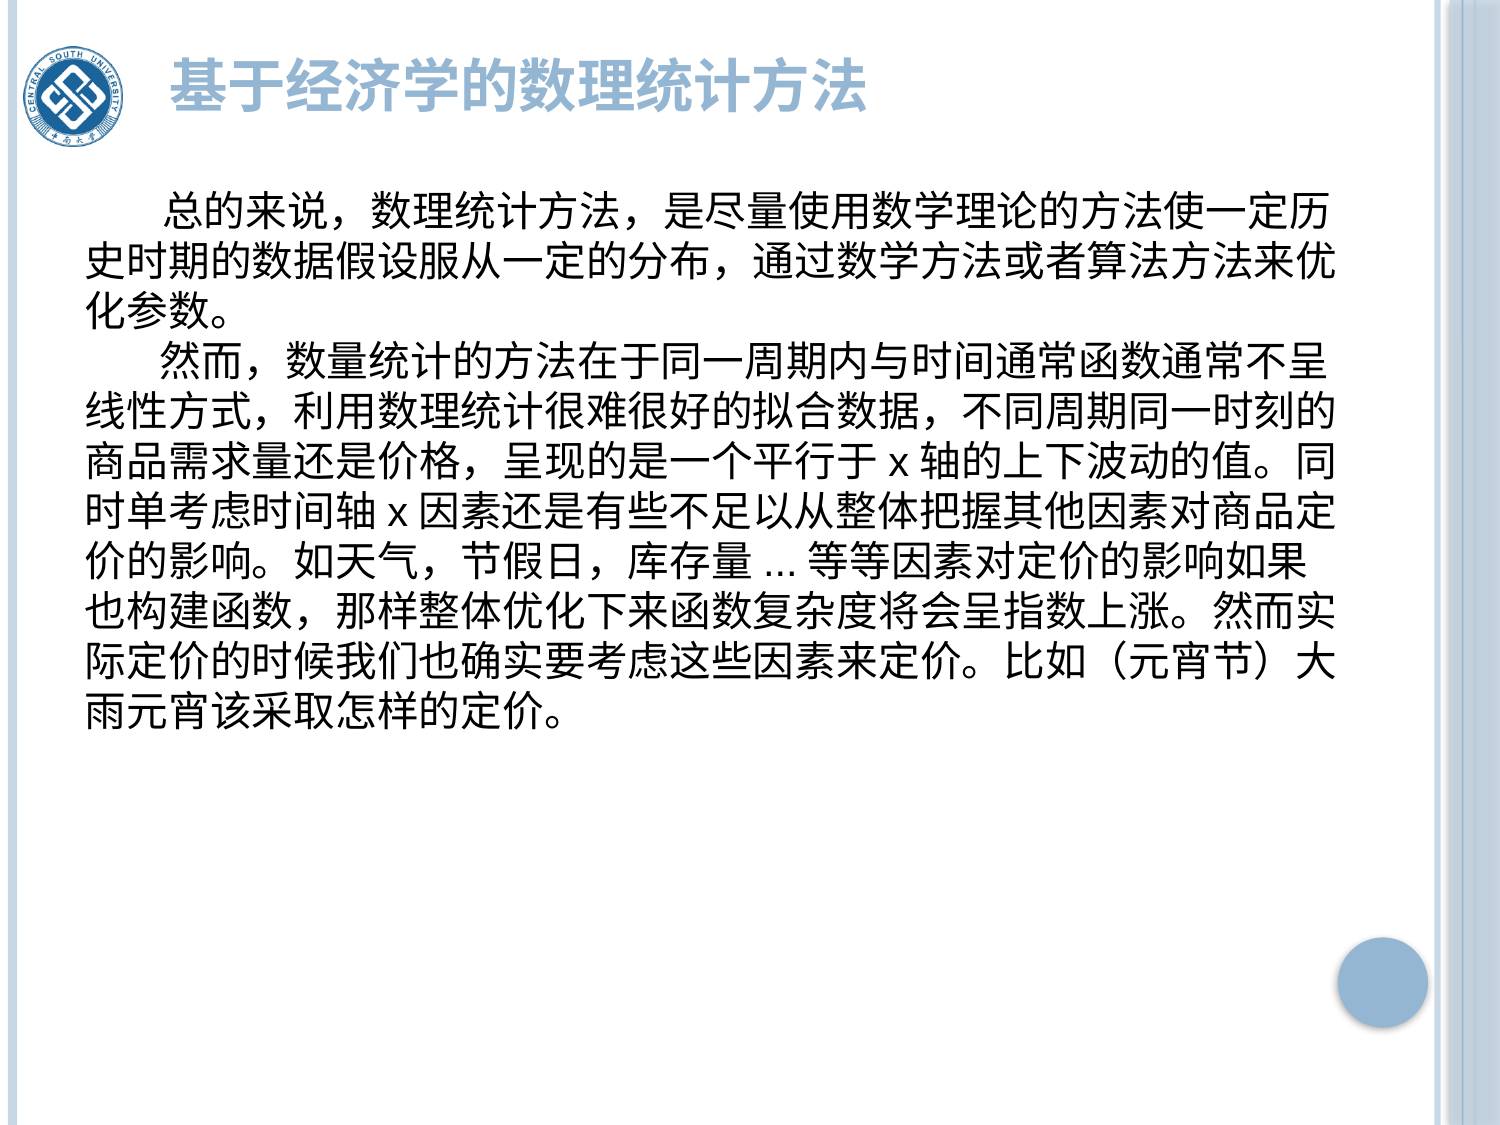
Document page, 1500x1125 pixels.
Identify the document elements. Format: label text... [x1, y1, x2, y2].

picture [22, 46, 124, 147]
text_box 总的来说，数理统计方法，是尽量使用数学理论的方法使一定历史时期的数据假设服从一定的分布，通过数学方法或者算法方法来优化参数。 然而，数量统计的方法在于同一周期内与时间通常函数通常不呈线性方式，利用数理统计很难很好的拟合数据，不同周期同一时刻的商品需求量还是价格，呈现的是一个平行于x轴的上下波动的值。同时单考虑时间轴x因素还是有些不足以从整体把握其他因素对商品定价的影响。如天气，节假日，库存量...等等因素对定价的影响如果也构建函数，那样整体优化下来函数复杂度将会呈指数上涨。然而实际定价的时候我们也确实要考虑这些因素来定价。比如（元宵节）大雨元宵该采取怎样的定价。 [70, 177, 1355, 1125]
text_box 基于经济学的数理统计方法 [154, 30, 1404, 147]
